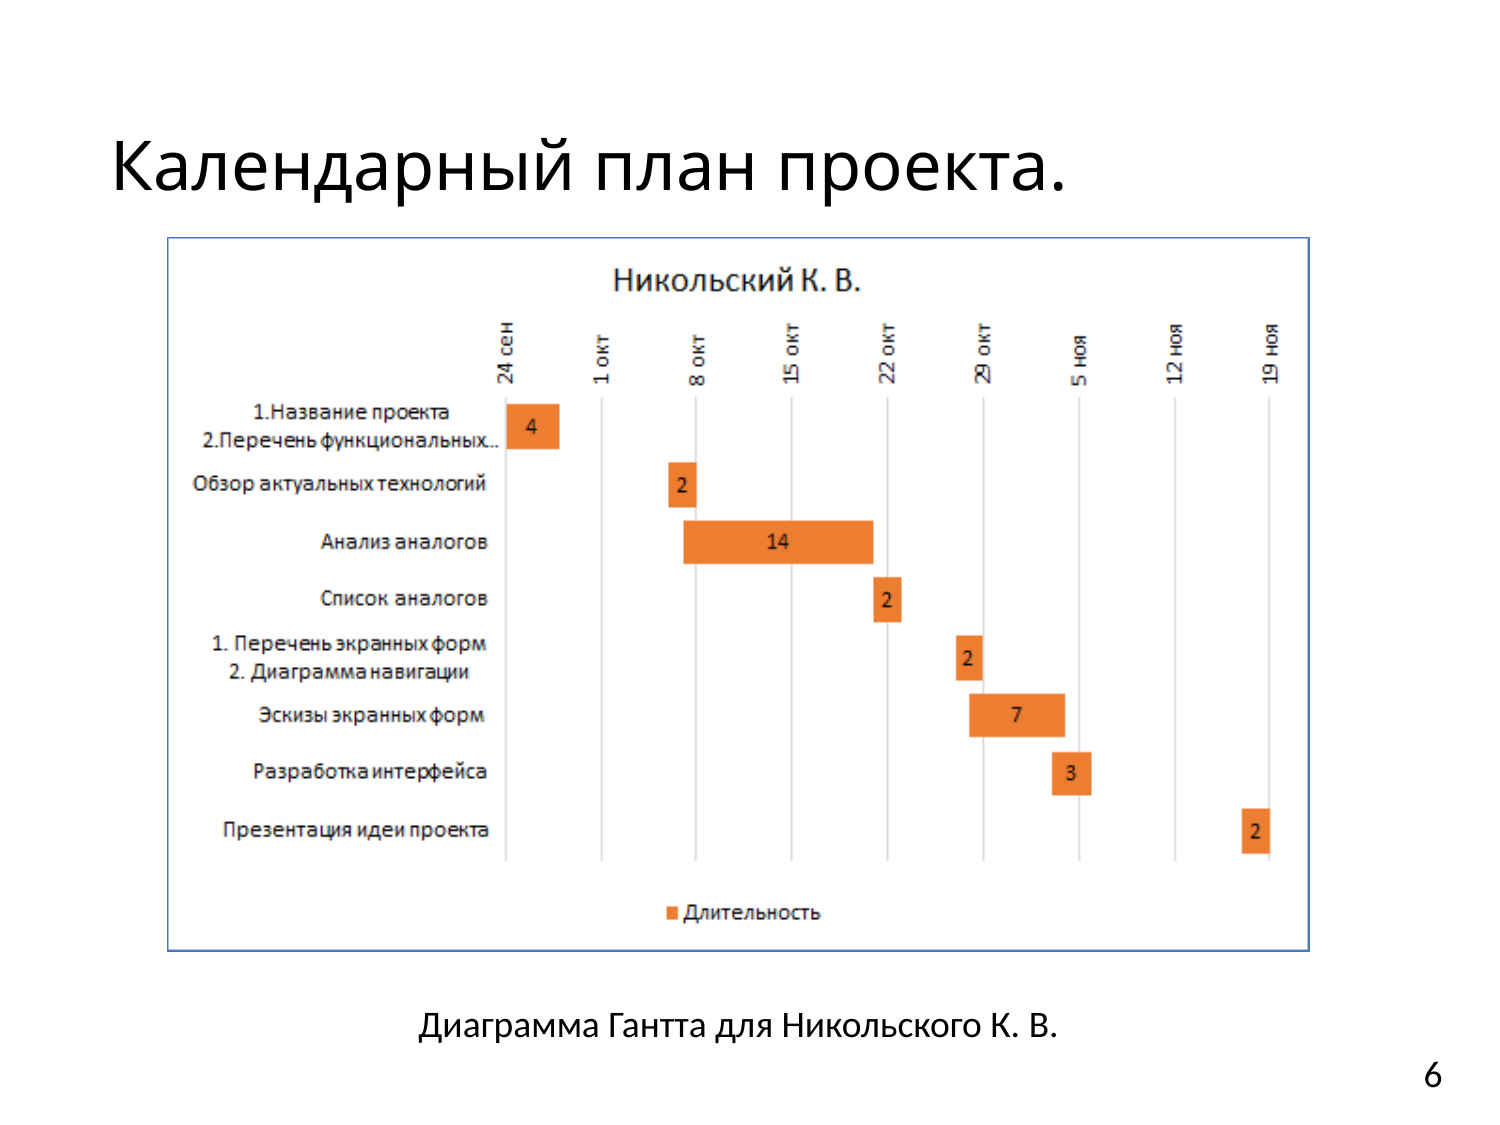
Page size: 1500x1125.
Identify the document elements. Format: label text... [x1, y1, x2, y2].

picture [167, 237, 1311, 953]
slide_number 6 [1389, 1041, 1451, 1104]
text_box Диаграмма Гантта для Никольского К. В. [275, 992, 1203, 1053]
title Календарный план проекта. [102, 59, 1398, 278]
